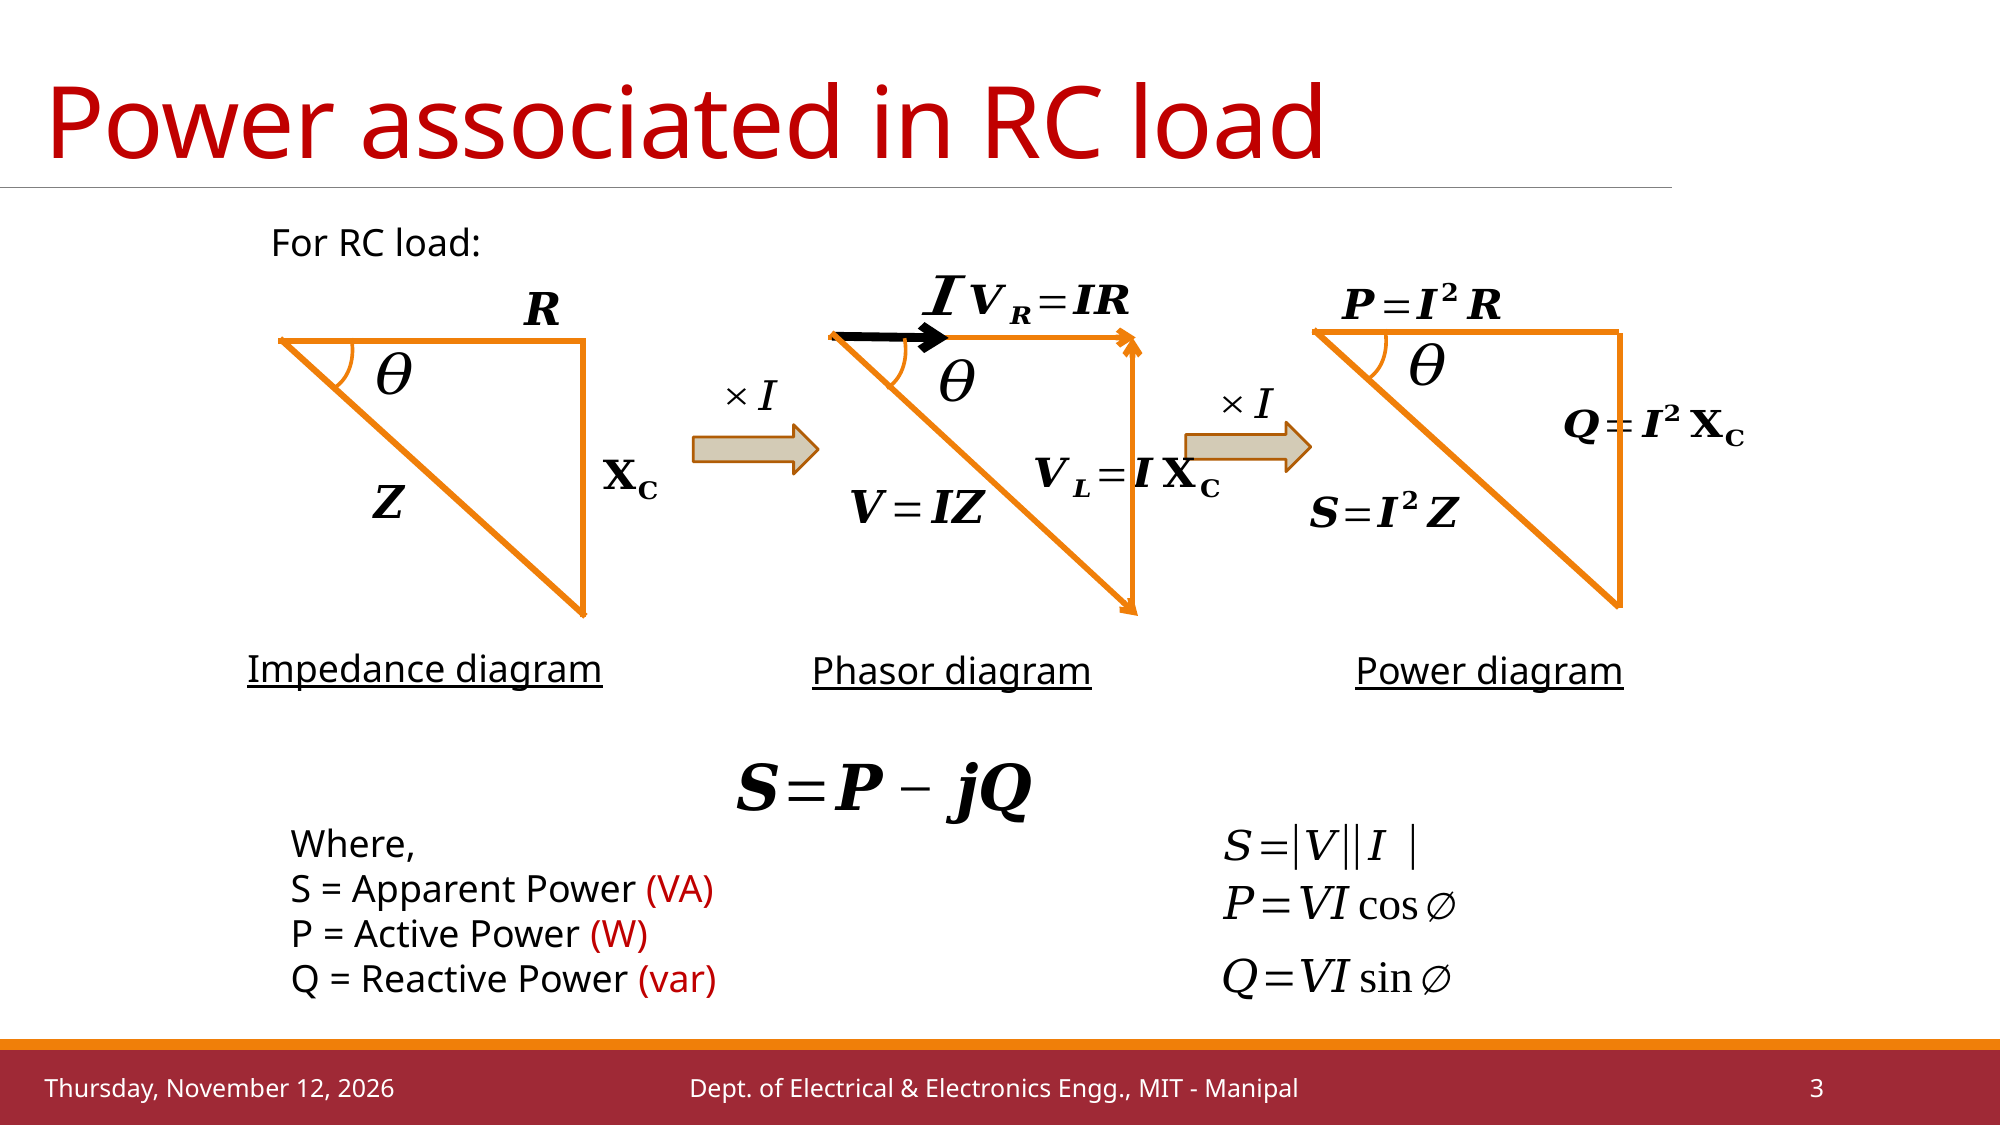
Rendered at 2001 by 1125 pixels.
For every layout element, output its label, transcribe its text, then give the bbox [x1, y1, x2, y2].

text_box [693, 374, 805, 475]
text_box Where, S = Apparent Power (VA) P = Active Power (W) Q = Reactive Power (var) [275, 812, 732, 1007]
slide_number 3 [1624, 1059, 1840, 1120]
footer Dept. of Electrical & Electronics Engg., MIT - Manipal [539, 1059, 1451, 1120]
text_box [1287, 263, 1746, 701]
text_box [807, 267, 1221, 701]
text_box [1232, 382, 1285, 472]
text_box For RC load: [255, 211, 497, 271]
title Power associated in RC load [29, 0, 1963, 187]
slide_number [29, 1059, 500, 1120]
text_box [254, 272, 660, 699]
